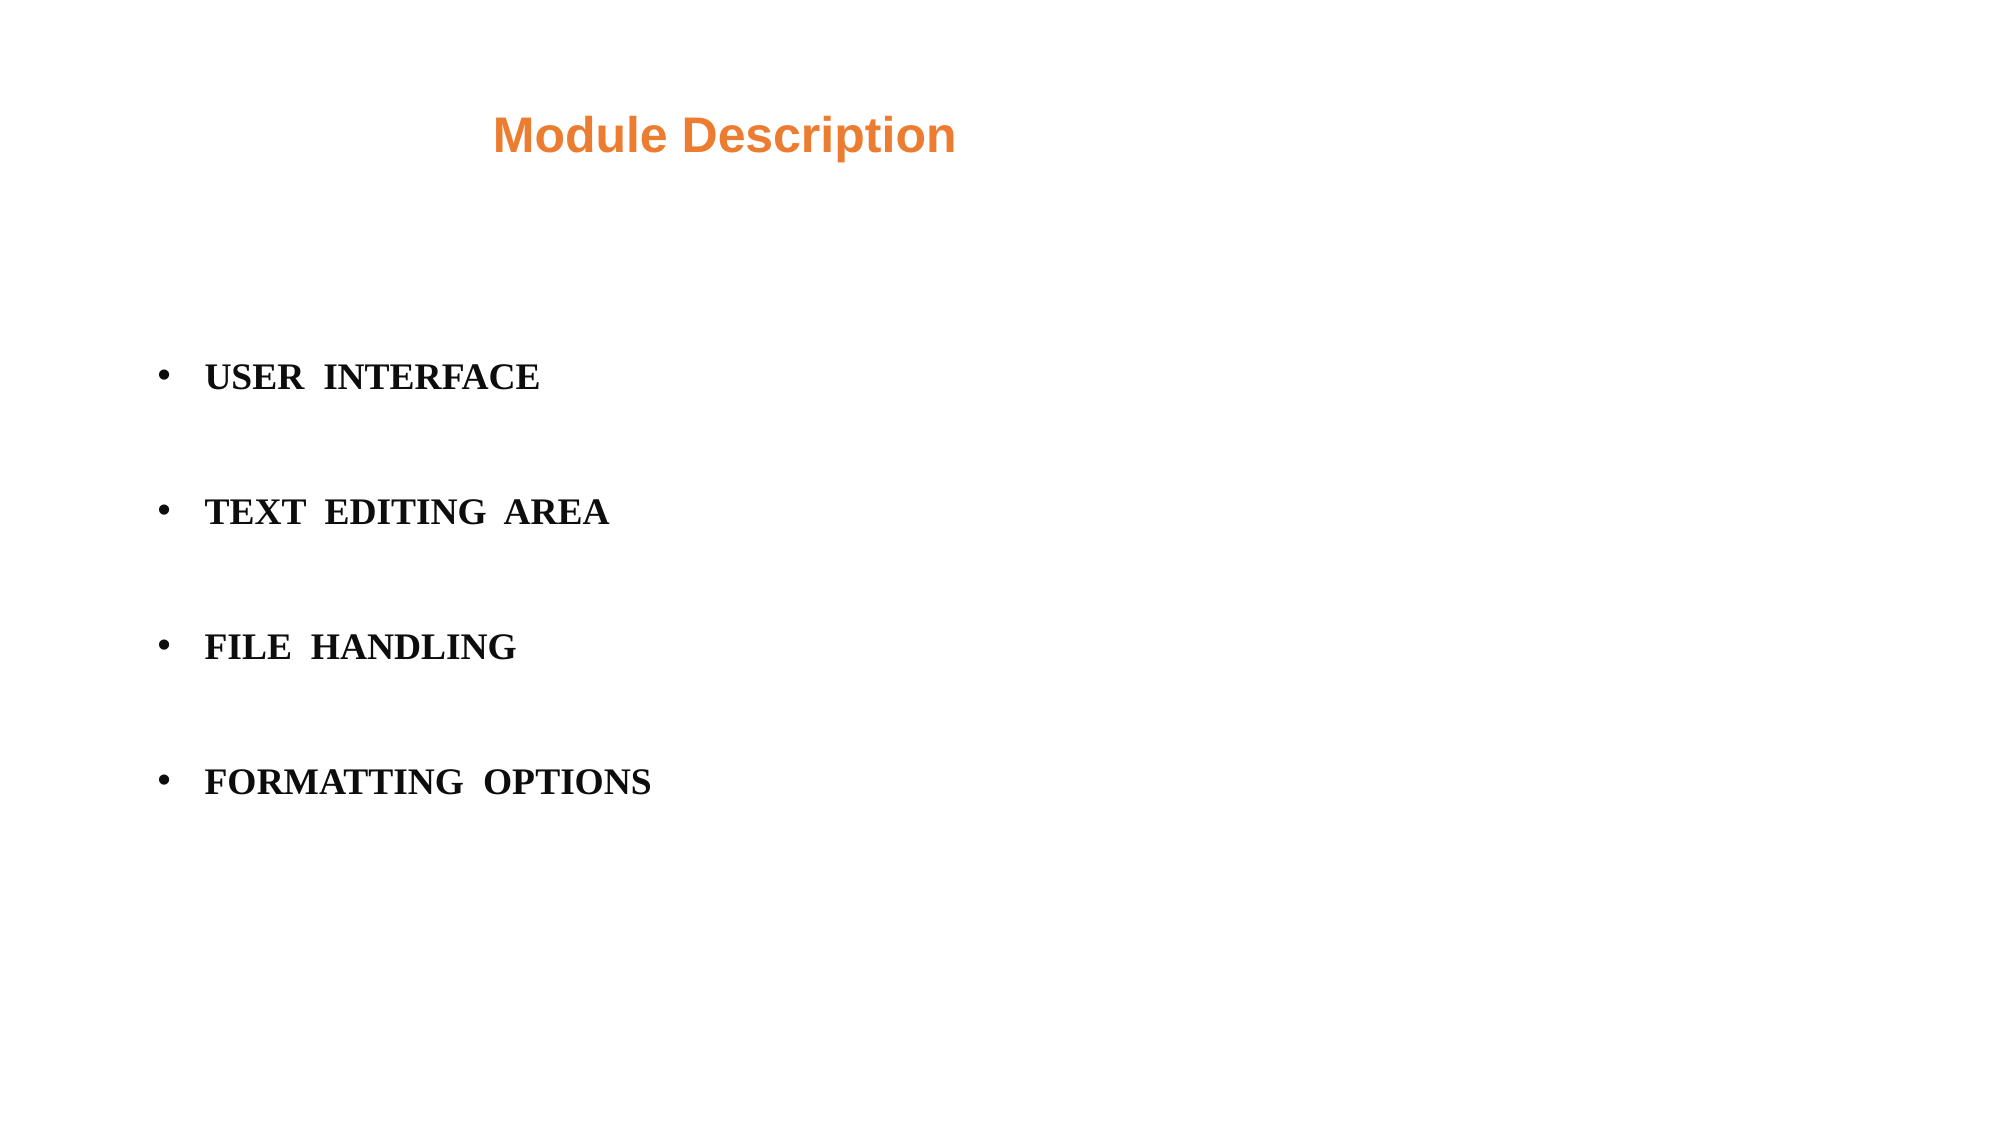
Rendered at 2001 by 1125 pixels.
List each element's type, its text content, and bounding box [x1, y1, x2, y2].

title Module Description [492, 102, 1478, 164]
list USER INTERFACE TEXT EDITING AREA FILE HANDLING FORMATTING OPTIONS [157, 262, 1845, 916]
